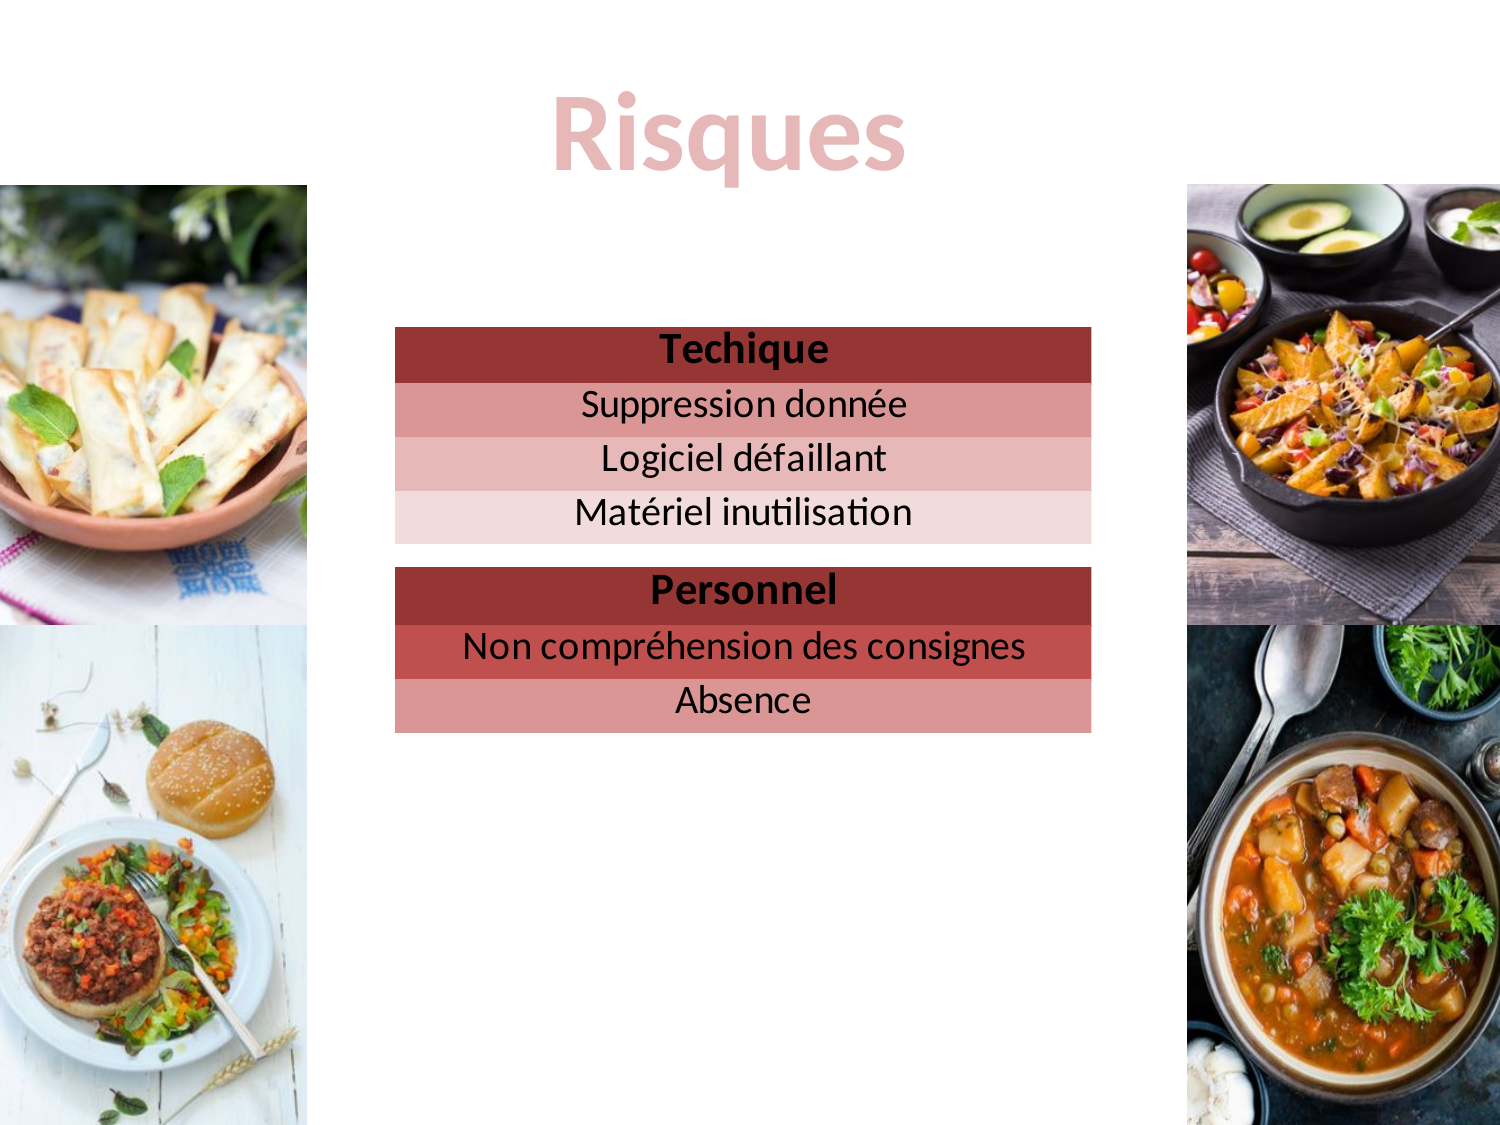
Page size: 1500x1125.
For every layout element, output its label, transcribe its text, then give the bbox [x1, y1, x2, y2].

picture [1187, 184, 1500, 1125]
picture [392, 324, 1094, 735]
text_box Risques [535, 49, 924, 200]
picture [0, 185, 308, 1125]
